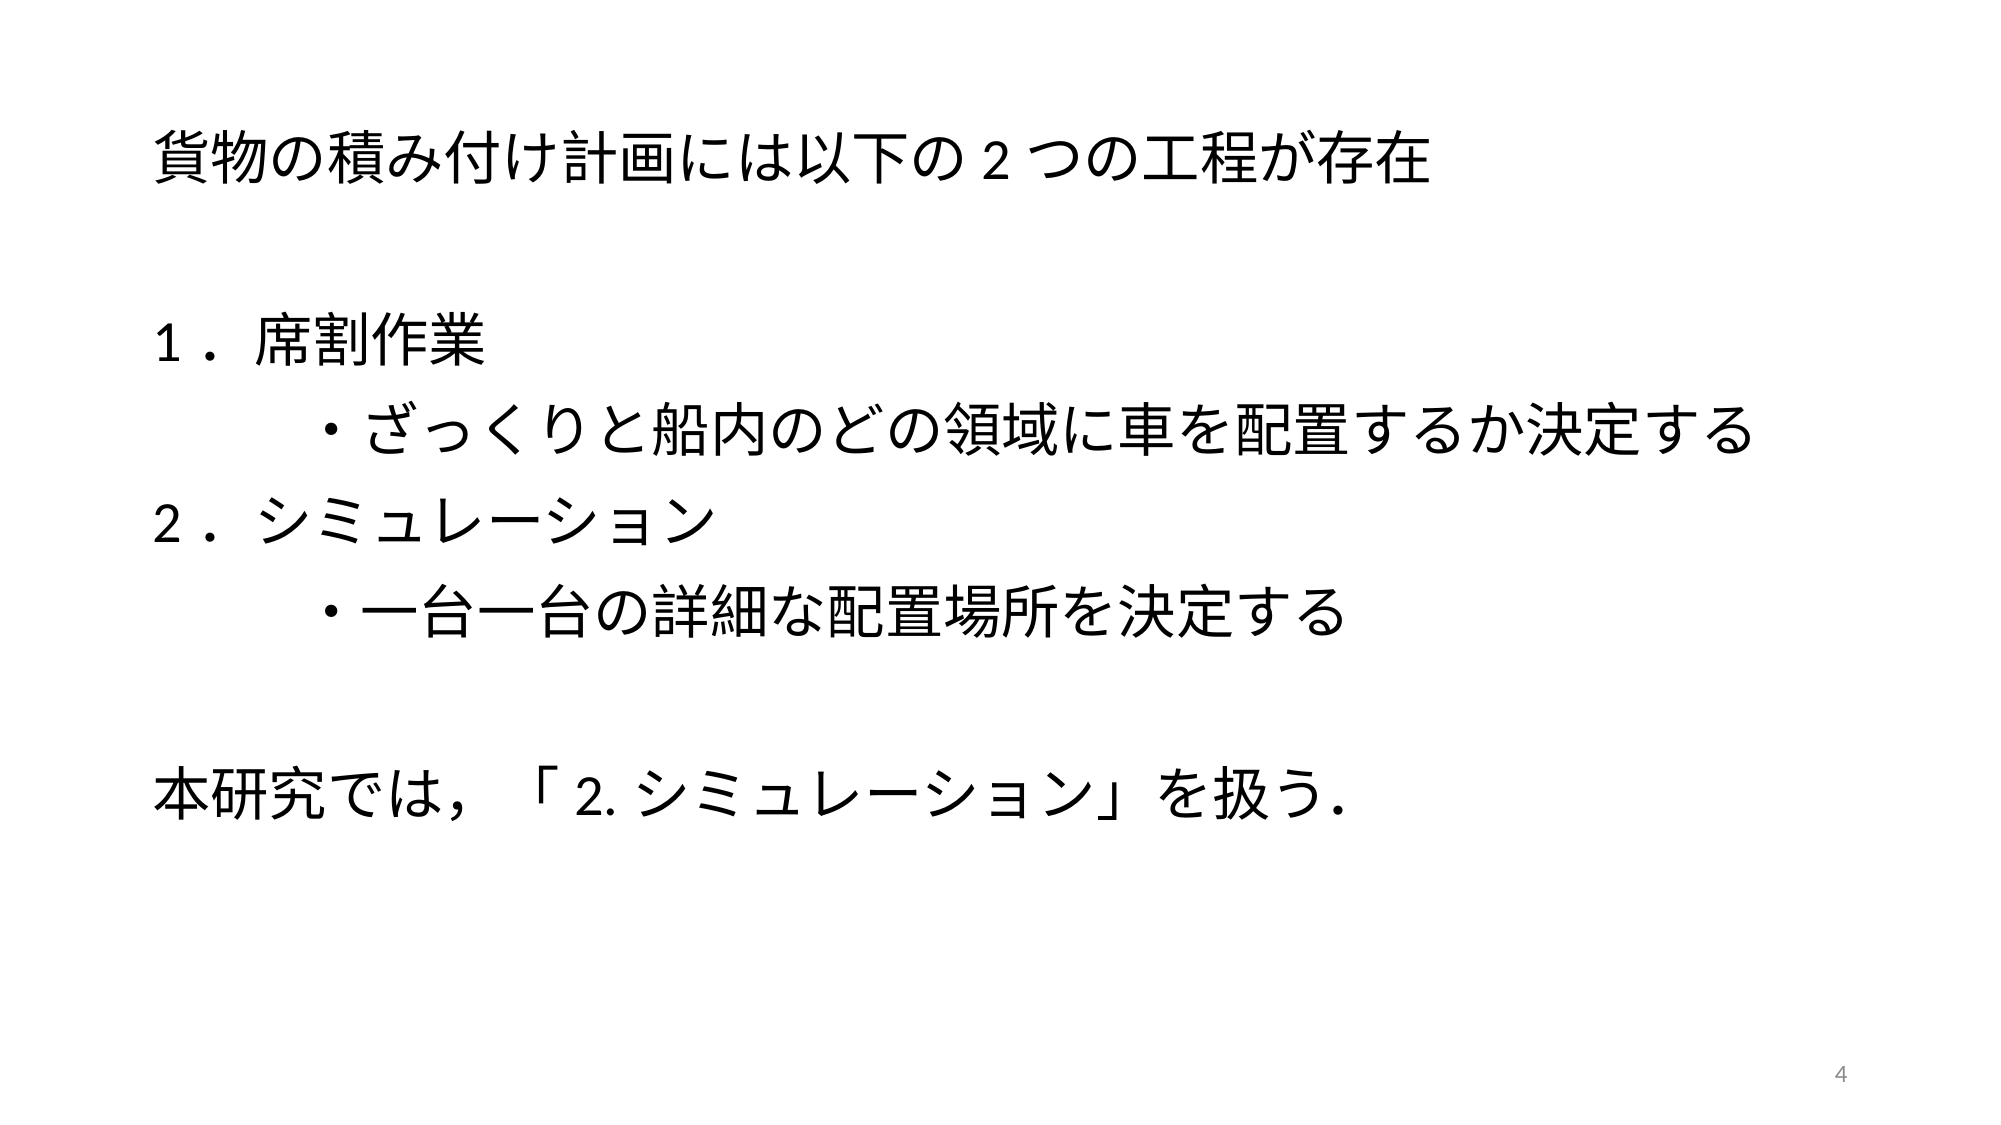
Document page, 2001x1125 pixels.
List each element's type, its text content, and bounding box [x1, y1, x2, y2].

list 貨物の積み付け計画には以下の2つの工程が存在 1．席割作業 ・ざっくりと船内のどの領域に車を配置するか決定する 2．シミュレーション ・一台一台の詳細な配置場所を決定する 本研究では，「2.シミュレーション」を扱う． [137, 113, 1863, 1014]
slide_number 4 [1412, 1042, 1863, 1103]
